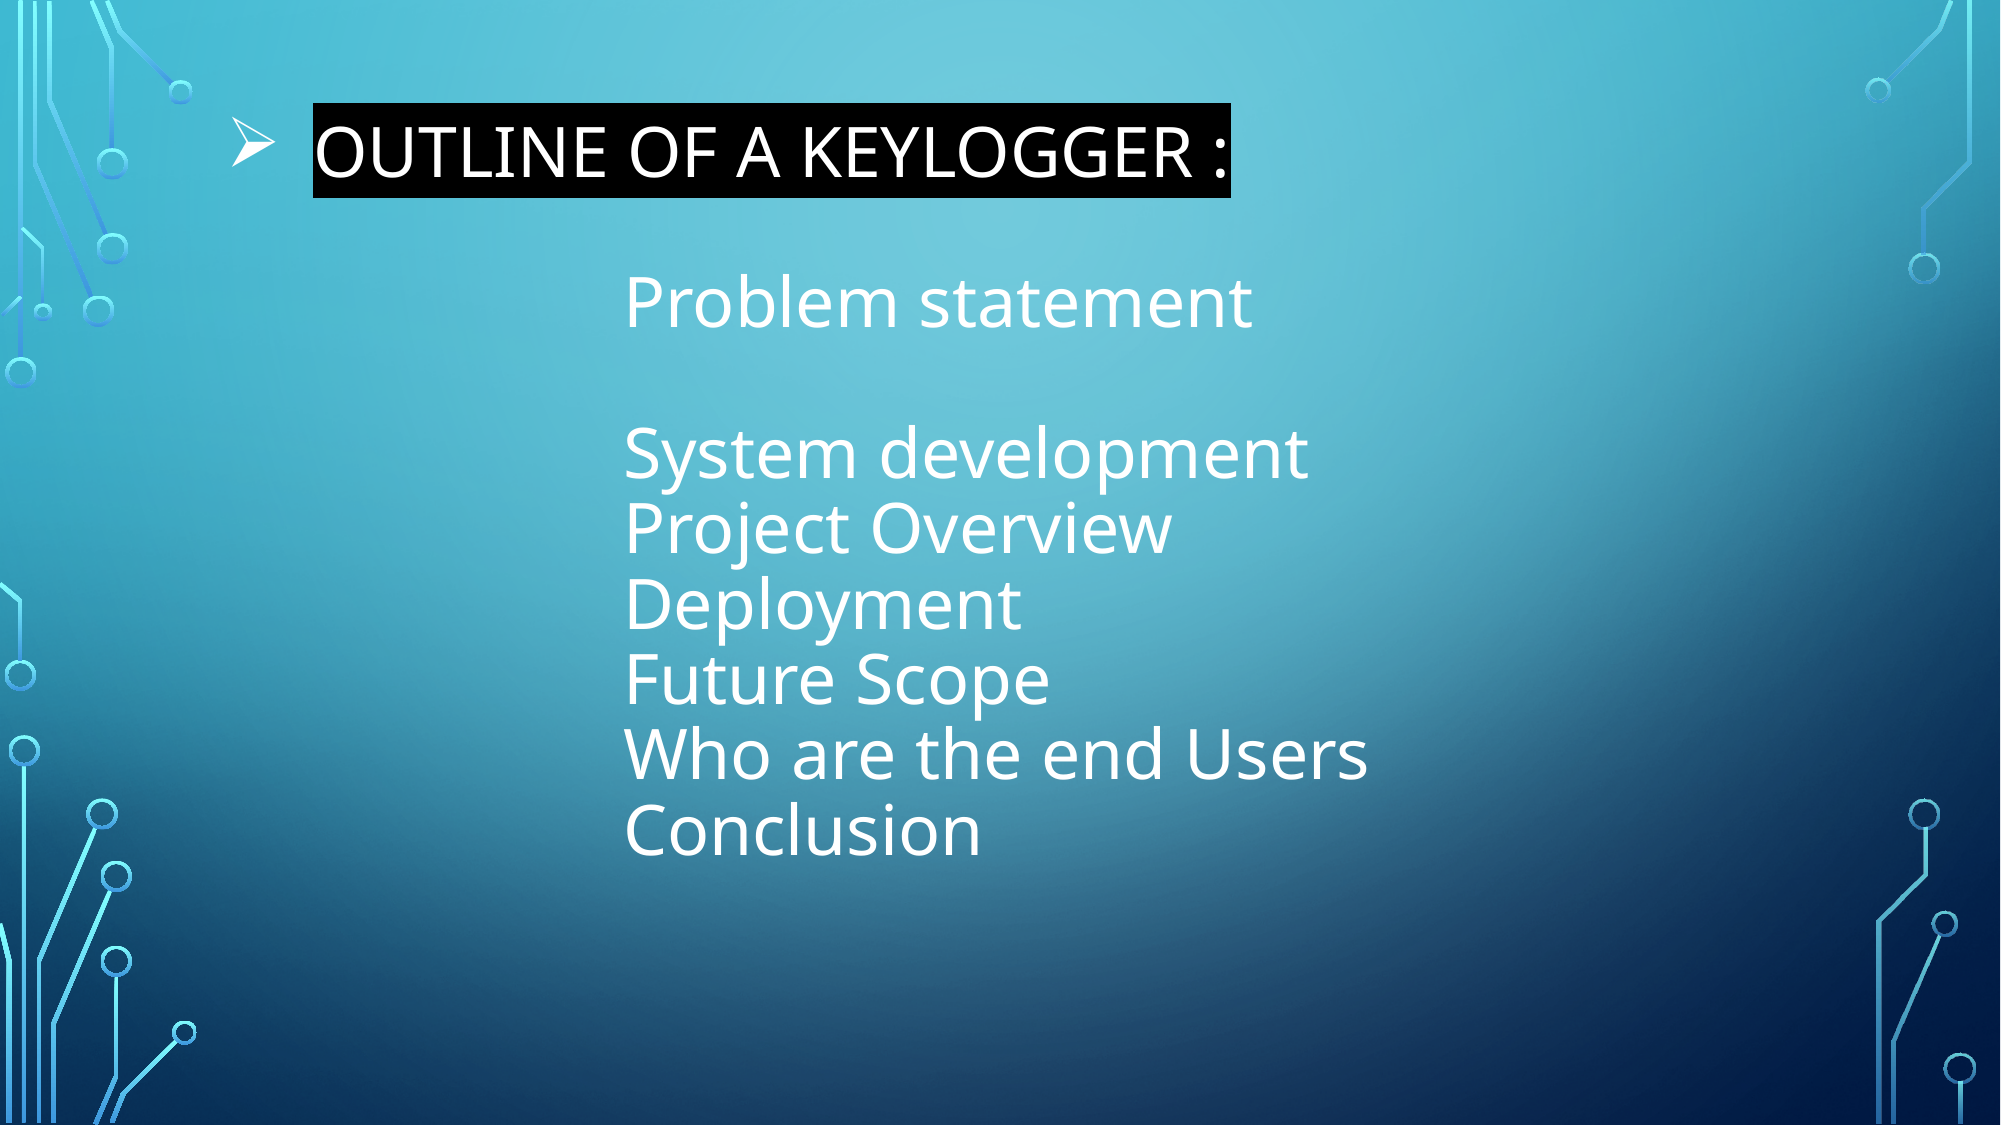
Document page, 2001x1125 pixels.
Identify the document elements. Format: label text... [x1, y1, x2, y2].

title OUTLINE OF A KEYLOGGER : Problem statement System development Project Overview Deployment Future Scope Who are the end Users Conclusion [211, 88, 1813, 899]
